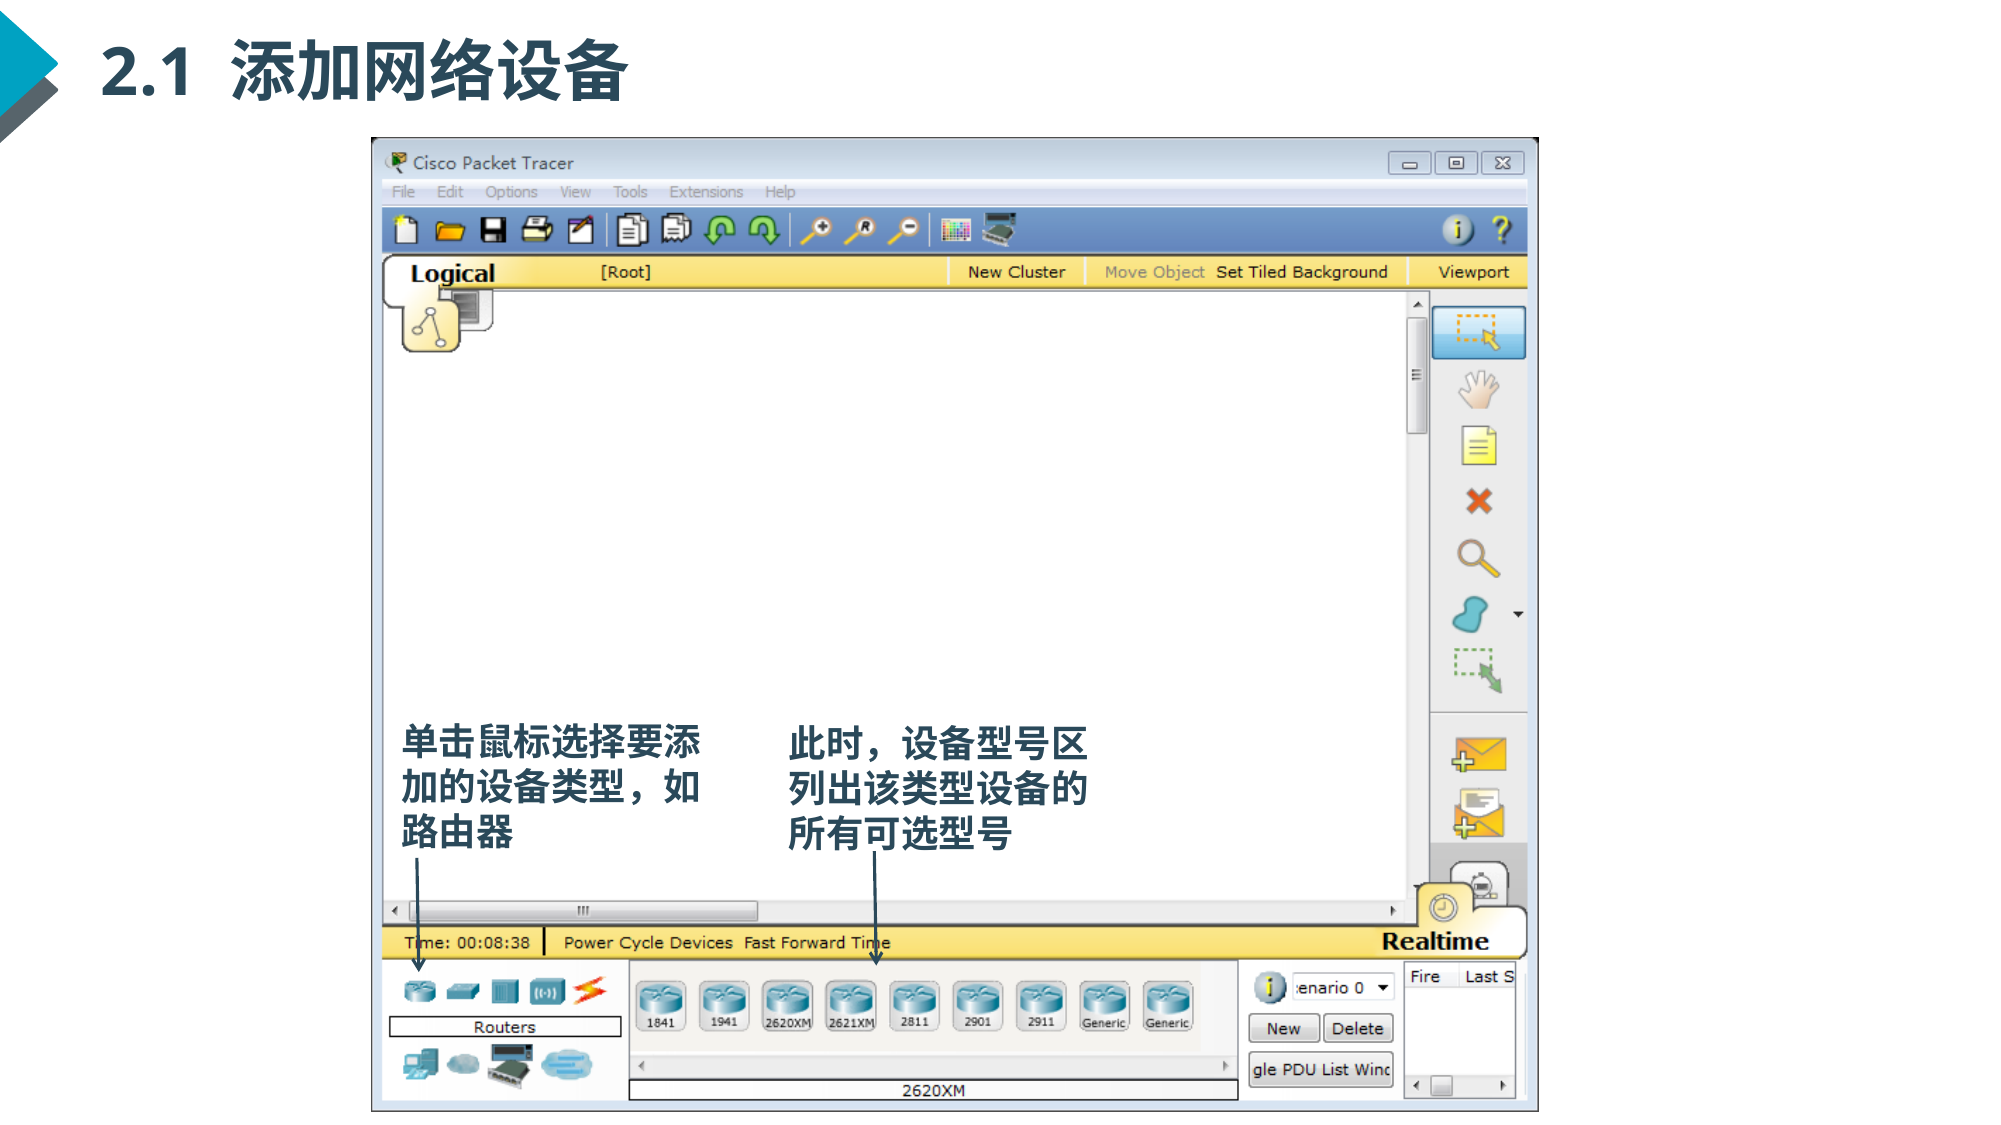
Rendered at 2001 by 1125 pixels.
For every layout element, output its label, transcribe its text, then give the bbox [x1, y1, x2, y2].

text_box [416, 857, 420, 973]
text_box 2.1 添加网络设备 [85, 20, 1085, 116]
picture [371, 137, 1540, 1113]
text_box [0, 10, 58, 117]
text_box [0, 77, 59, 143]
